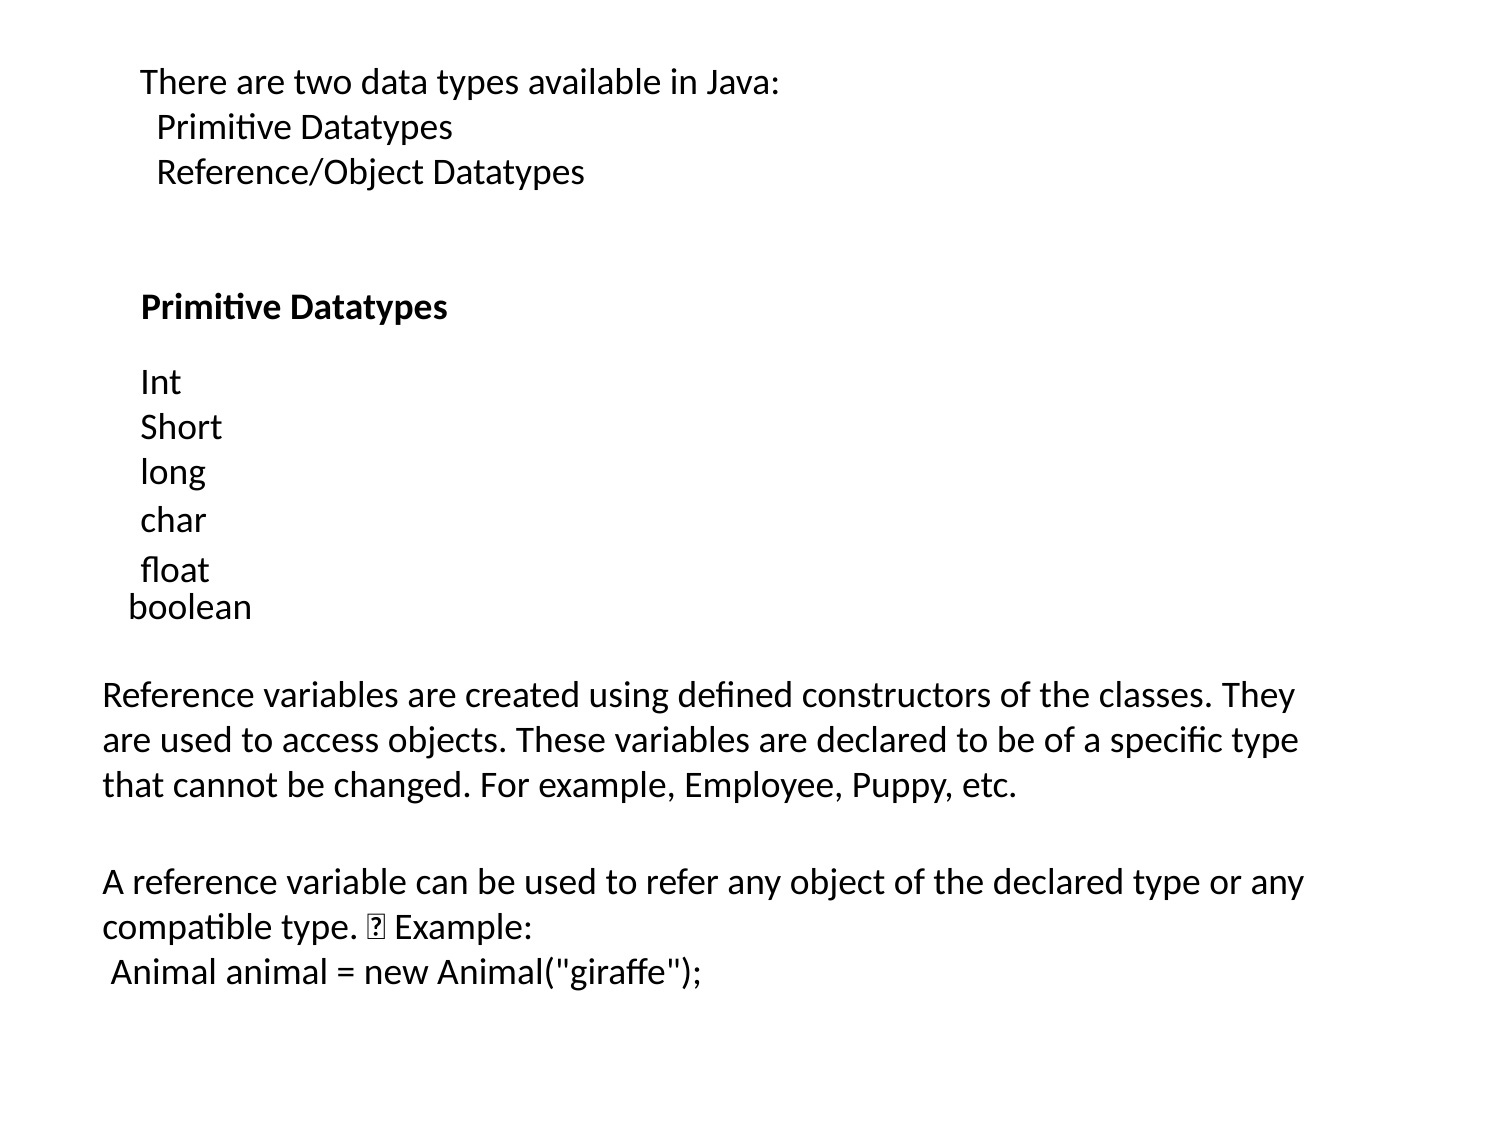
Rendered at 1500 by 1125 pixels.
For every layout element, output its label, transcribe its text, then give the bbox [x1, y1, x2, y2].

text_box A reference variable can be used to refer any object of the declared type or any compatible type.  Example: Animal animal = new Animal("giraffe"); [87, 849, 1350, 1000]
text_box Primitive Datatypes [126, 274, 463, 335]
text_box Int Short long [125, 349, 238, 500]
text_box float [125, 537, 226, 598]
text_box Reference variables are created using defined constructors of the classes. They are used to access objects. These variables are declared to be of a specific type that cannot be changed. For example, Employee, Puppy, etc. [87, 662, 1338, 813]
text_box char [125, 500, 222, 537]
text_box There are two data types available in Java: Primitive Datatypes Reference/Object Datatypes [124, 49, 875, 200]
text_box boolean [113, 574, 268, 635]
